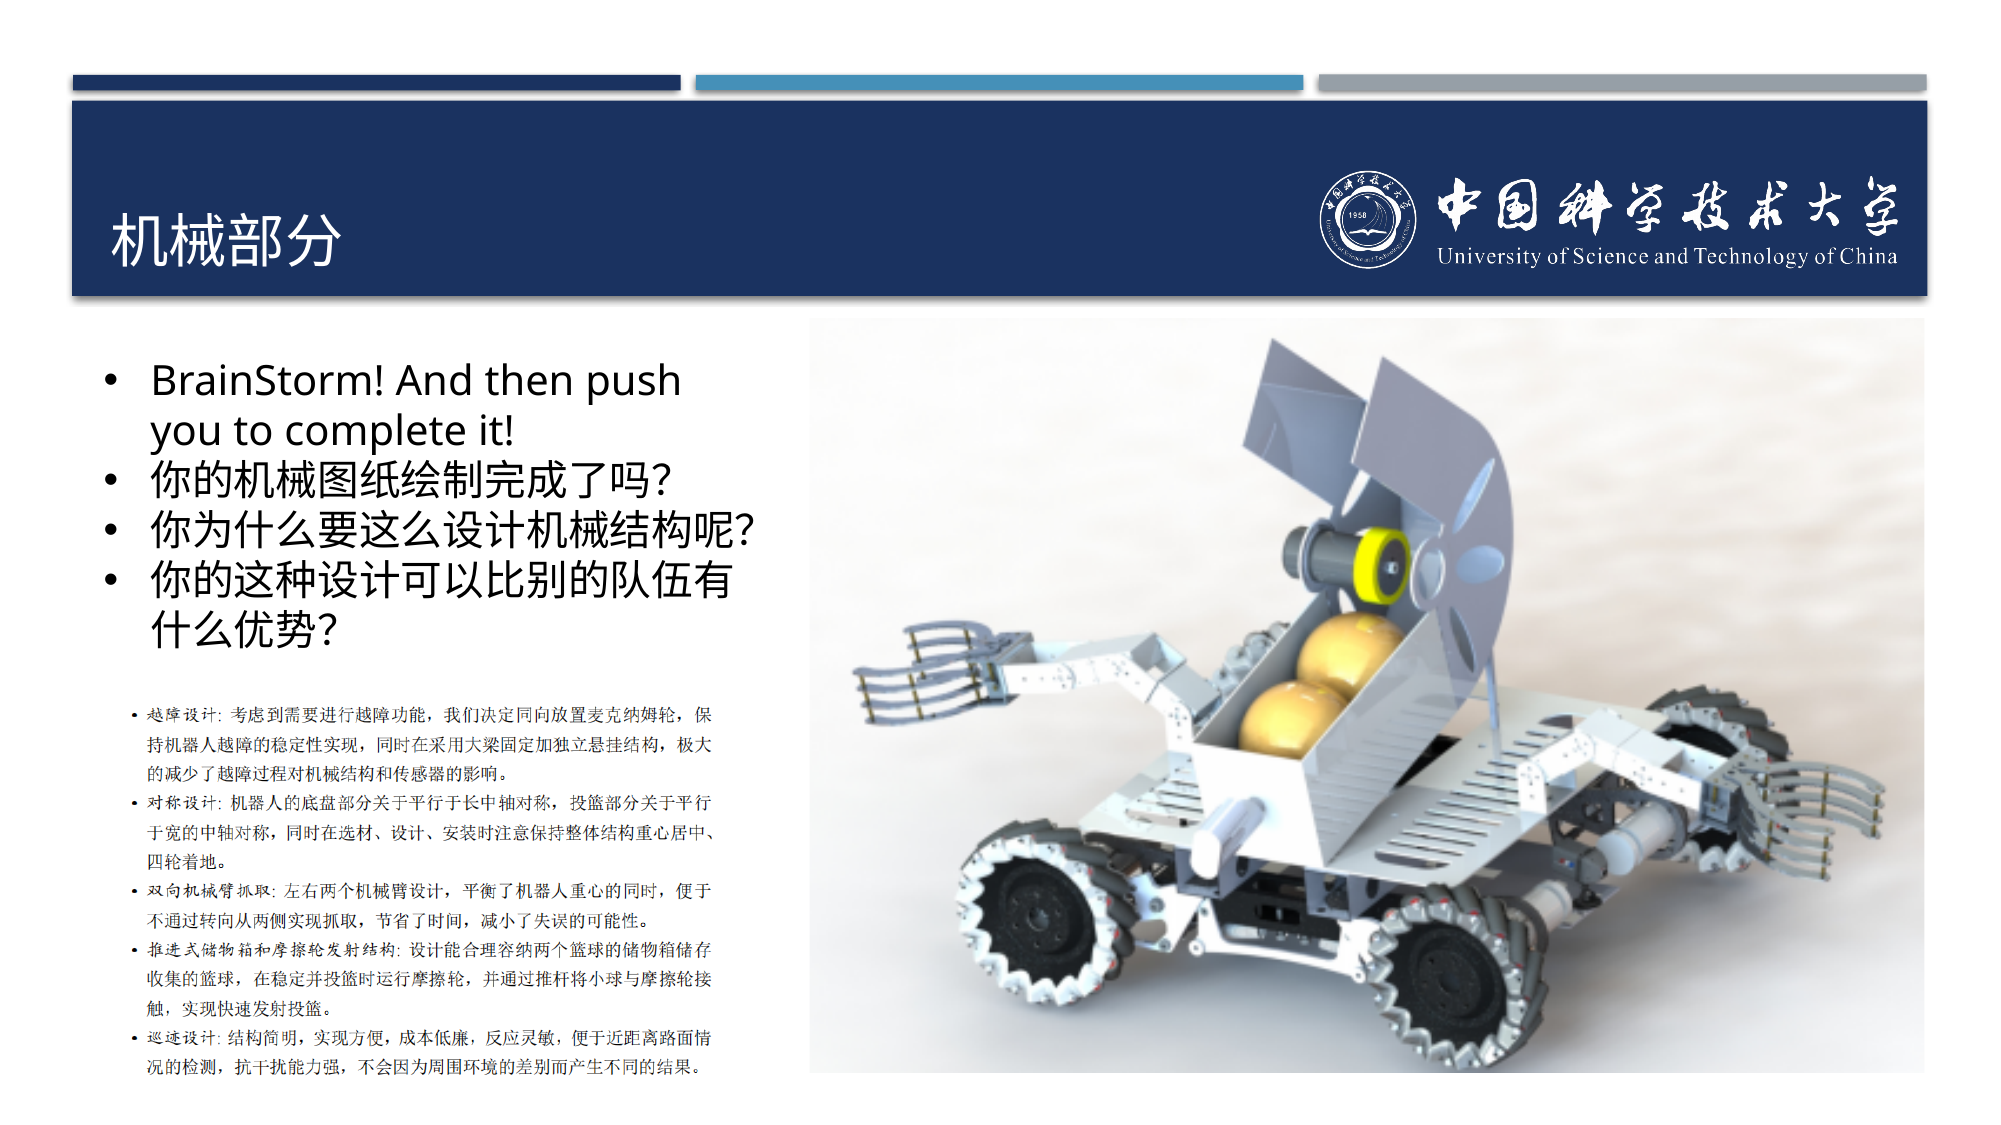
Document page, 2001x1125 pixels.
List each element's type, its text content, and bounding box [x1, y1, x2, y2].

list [809, 317, 1925, 1074]
picture [116, 687, 733, 1085]
title 机械部分 [95, 115, 1905, 282]
text_box BrainStorm! And then push you to complete it! 你的机械图纸绘制完成了吗？ 你为什么要这么设计机械结构呢？ 你的这种设计可以比别的队伍有什么优势？ [88, 346, 761, 662]
